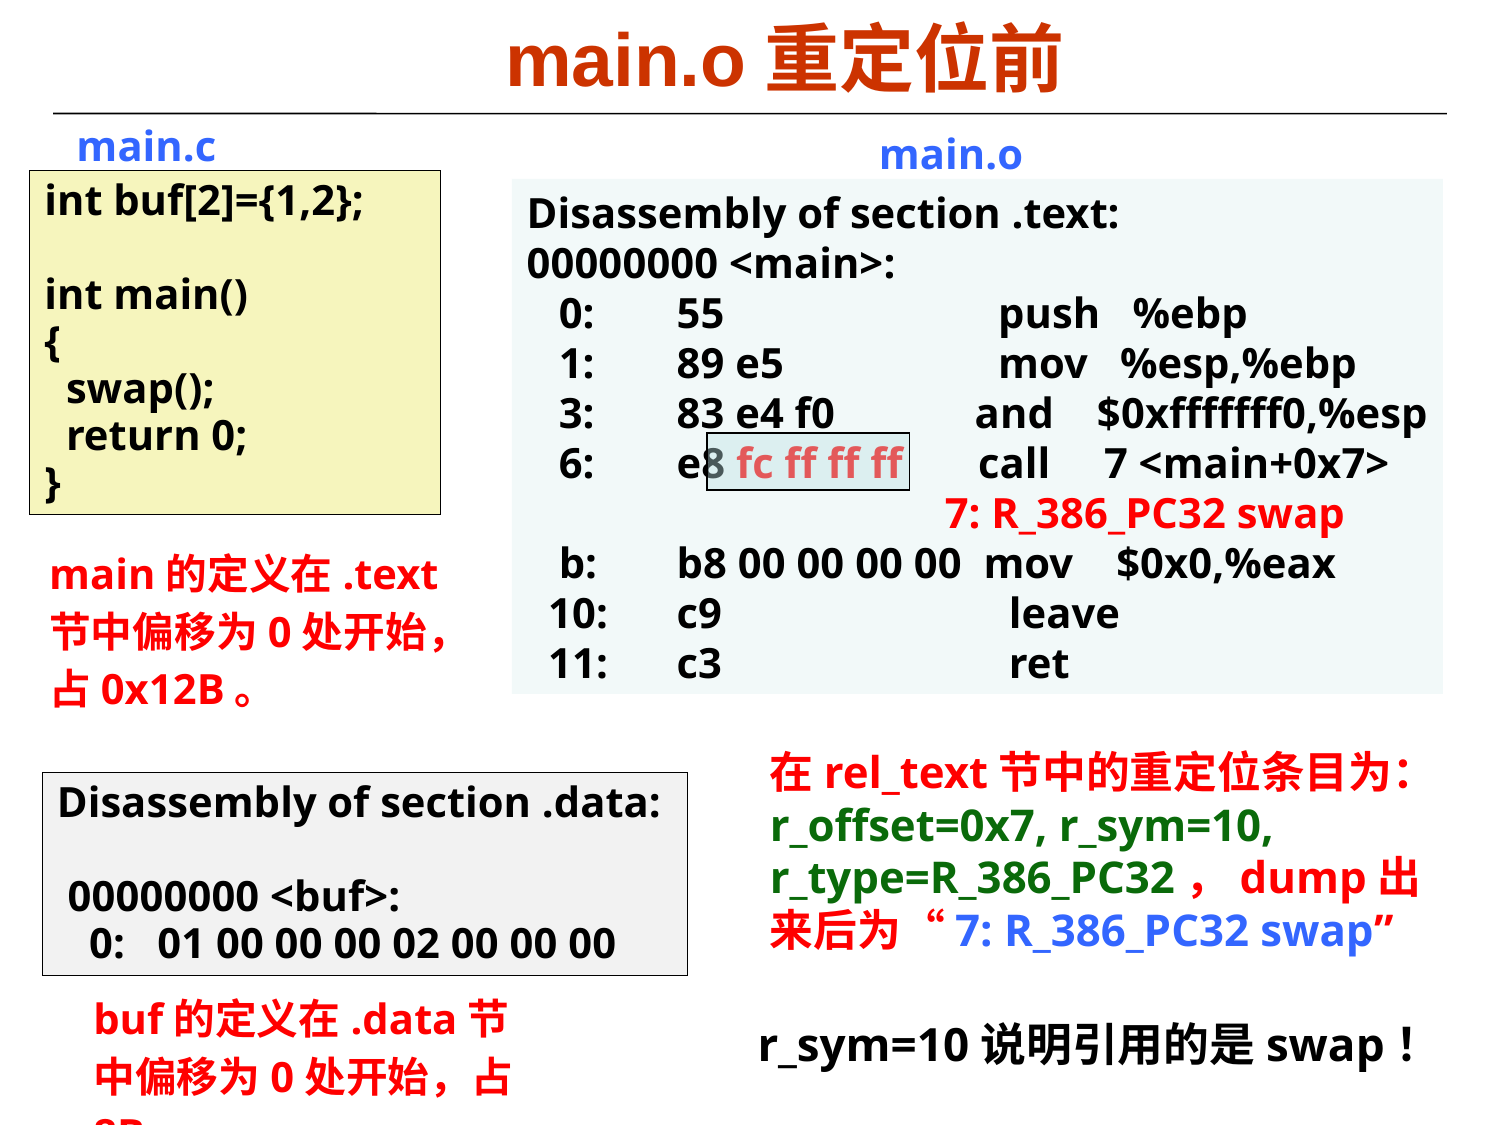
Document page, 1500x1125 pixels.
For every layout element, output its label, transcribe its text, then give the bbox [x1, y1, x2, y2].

text_box main.c [61, 112, 232, 178]
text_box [484, 120, 1470, 695]
text_box r_sym=10说明引用的是swap！ [742, 1010, 1457, 1080]
title main.o重定位前 [70, 0, 1500, 129]
text_box int buf[2]={1,2}; int main() { swap(); return 0; } [29, 170, 441, 515]
text_box buf的定义在.data节中偏移为0处开始，占8B。 [78, 978, 556, 1125]
text_box Disassembly of section .data: 00000000 <buf>: 0: 01 00 00 00 02 00 00 00 [42, 772, 687, 976]
text_box main的定义在.text节中偏移为0处开始，占0x12B。 [34, 533, 455, 721]
text_box 在rel_text节中的重定位条目为：r_offset=0x7, r_sym=10, r_type=R_386_PC32，dump出来后为“7: R_386_PC32 swap” [754, 737, 1441, 963]
